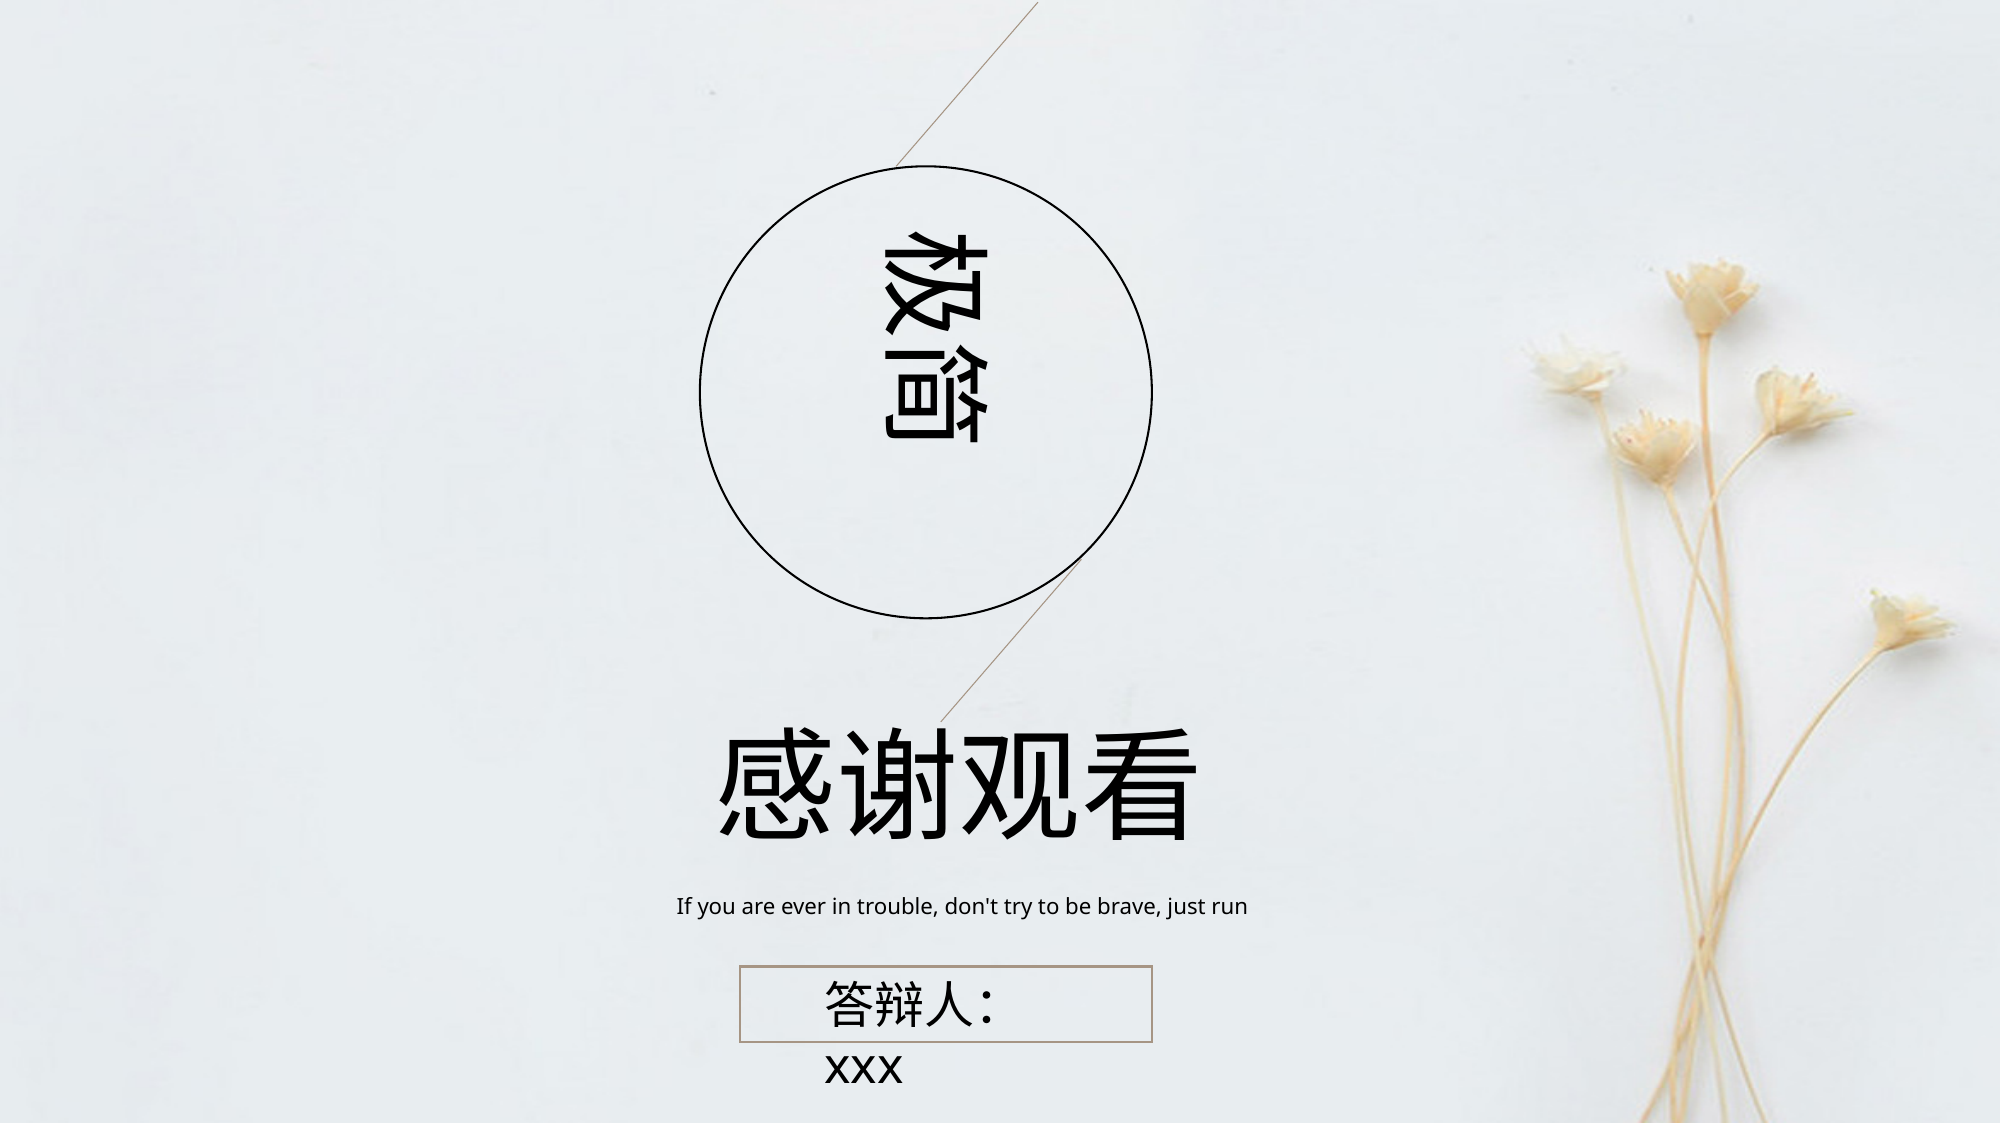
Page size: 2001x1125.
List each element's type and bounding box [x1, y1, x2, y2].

text_box [896, 2, 1038, 167]
text_box [940, 559, 1082, 722]
picture [0, 0, 2000, 1123]
text_box [699, 166, 1152, 666]
